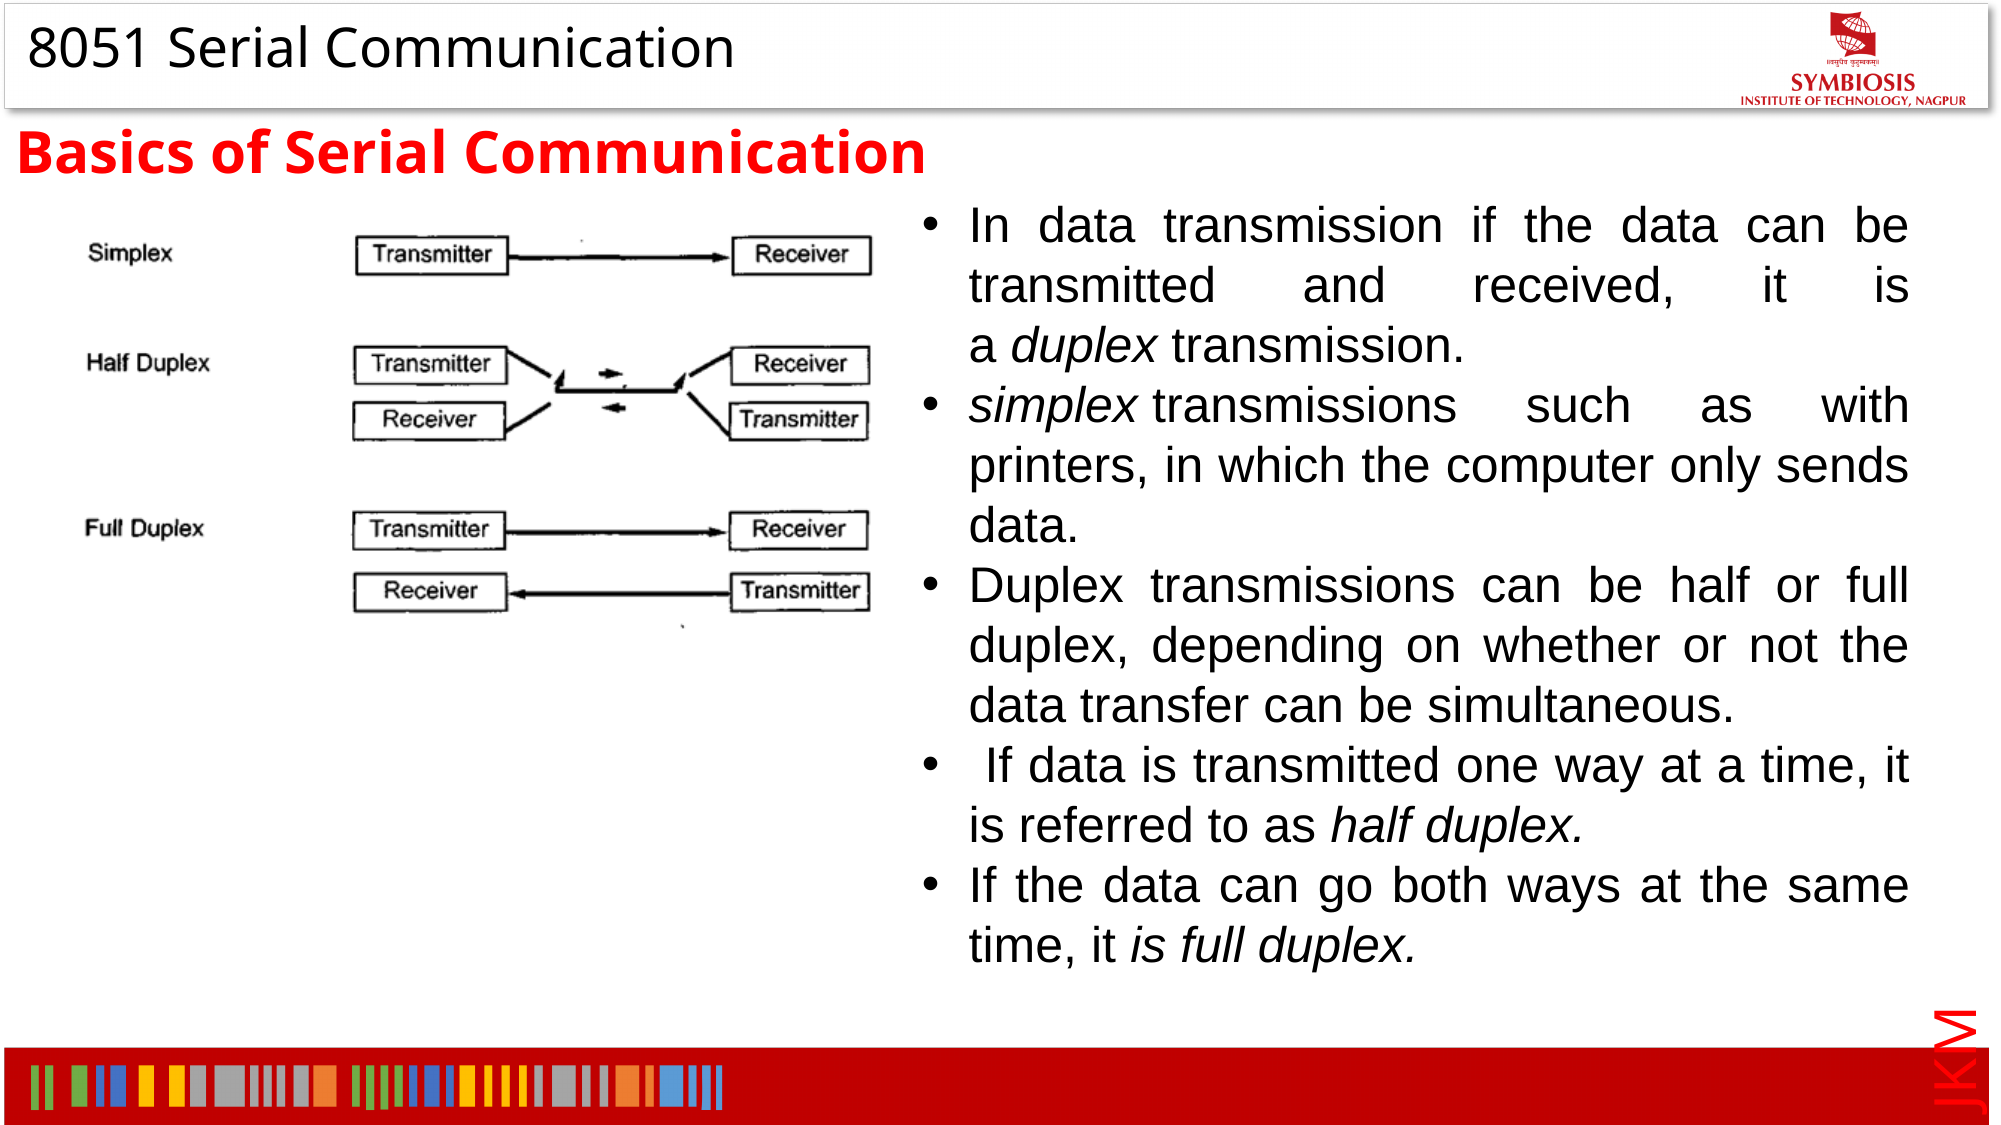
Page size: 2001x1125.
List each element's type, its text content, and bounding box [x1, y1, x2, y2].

title 8051 Serial Communication [12, 12, 1425, 88]
picture [0, 0, 2001, 1125]
text_box Basics of Serial Communication [0, 112, 1325, 188]
text_box In data transmission if the data can be transmitted and received, it is a duplex transmission. simplex transmissions such as with printers, in which the computer only sends data. Duplex transmissions can be half or full duplex, depending on whether or not the data transfer can be simultaneous. If data is transmitted one way at a time, it is referred to as half duplex. If the data can go both ways at the same time, it is full duplex. [907, 185, 1925, 981]
